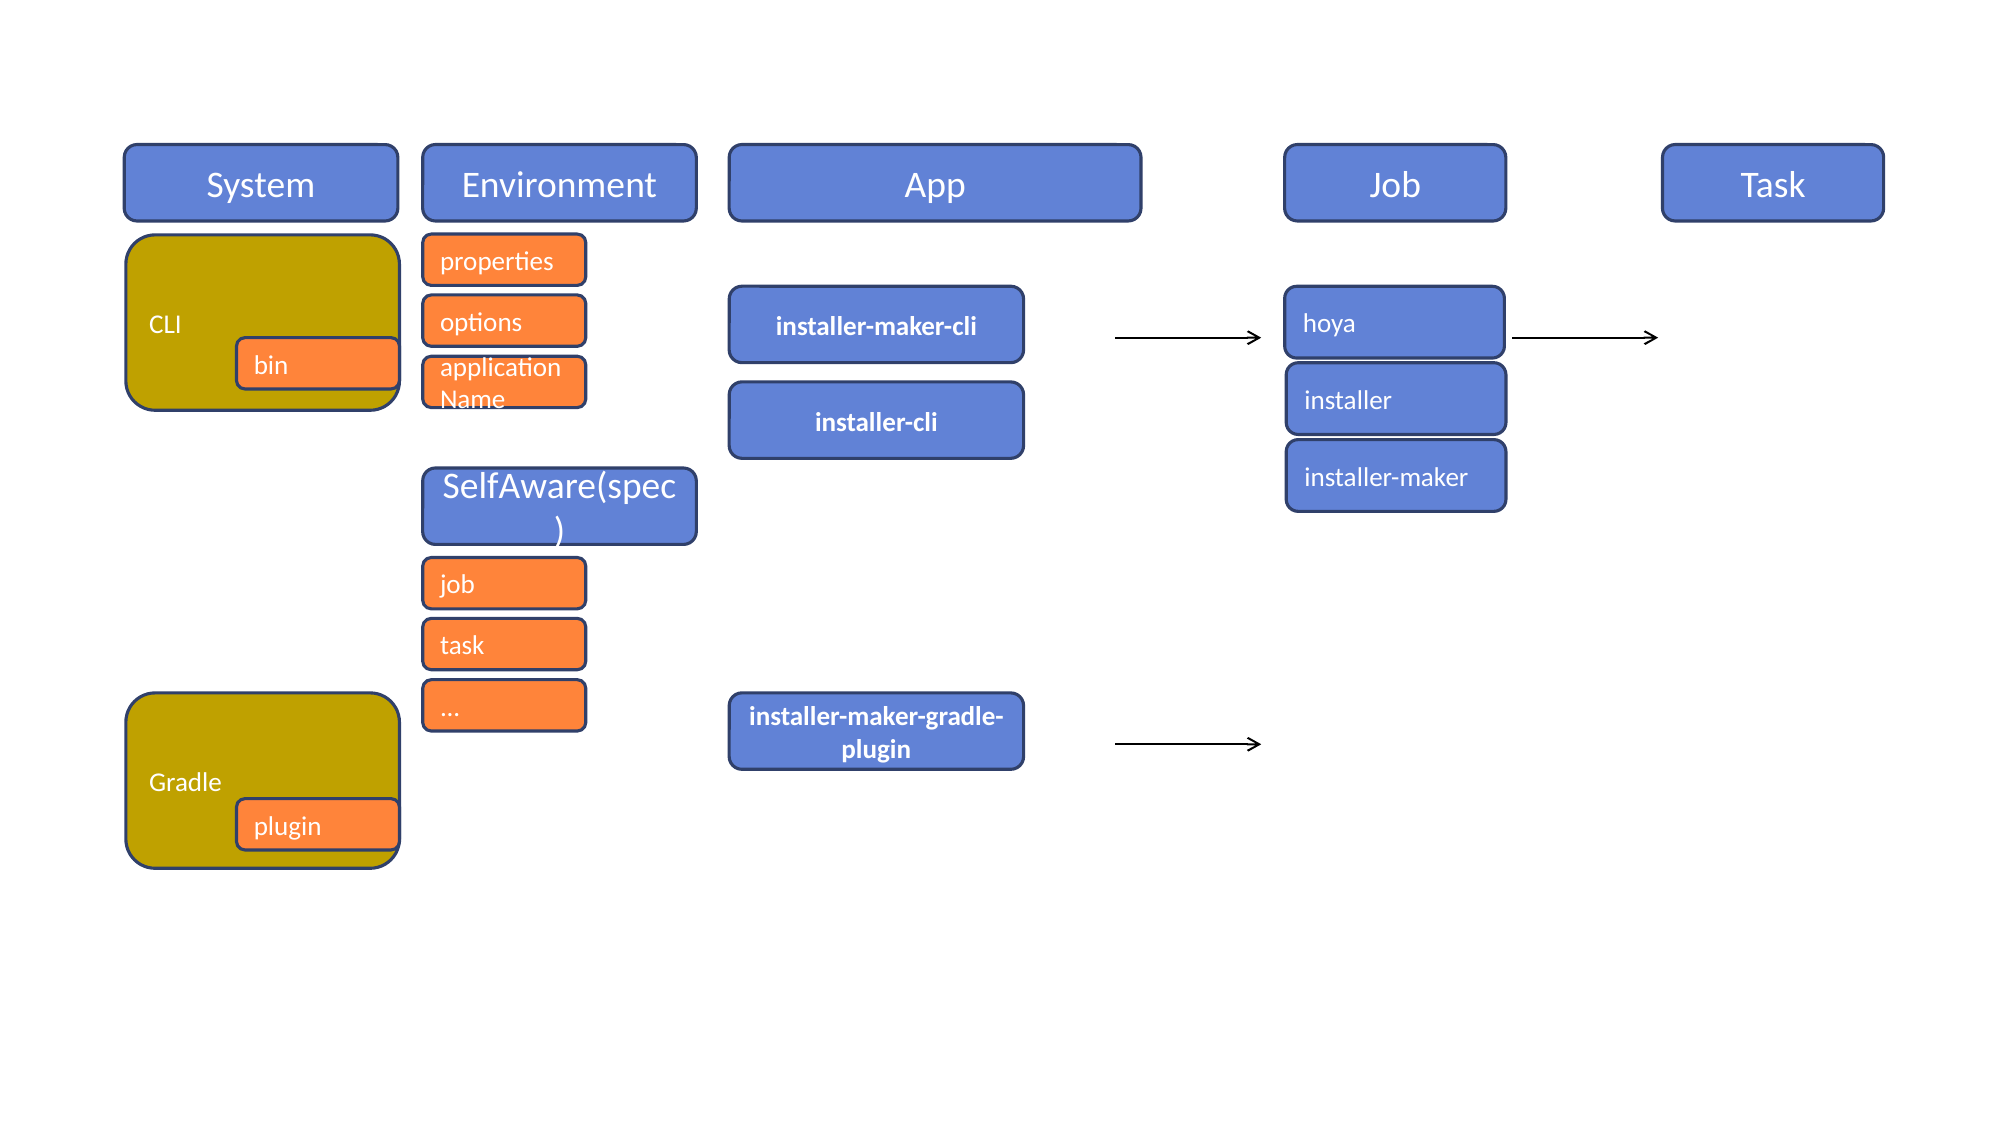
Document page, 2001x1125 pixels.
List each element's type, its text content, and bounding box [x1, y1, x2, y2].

text_box job [421, 555, 588, 611]
text_box hoya [1283, 284, 1506, 360]
text_box properties [421, 232, 588, 287]
text_box ... [421, 678, 588, 733]
text_box installer-maker [1284, 438, 1508, 513]
text_box App [727, 142, 1143, 223]
text_box SelfAware(spec) [421, 466, 698, 546]
text_box applicationName [421, 354, 588, 410]
text_box Gradle [124, 691, 402, 870]
text_box installer-maker-cli [727, 284, 1026, 365]
text_box installer-cli [727, 380, 1026, 460]
text_box System [122, 142, 400, 223]
text_box installer [1284, 361, 1508, 437]
text_box Job [1283, 142, 1508, 223]
text_box CLI [124, 233, 402, 412]
text_box bin [234, 336, 402, 391]
text_box options [421, 293, 588, 348]
text_box Environment [421, 142, 698, 223]
text_box installer-maker-gradle-plugin [727, 691, 1026, 771]
text_box Task [1660, 142, 1886, 223]
text_box plugin [234, 797, 402, 852]
text_box task [421, 616, 588, 672]
